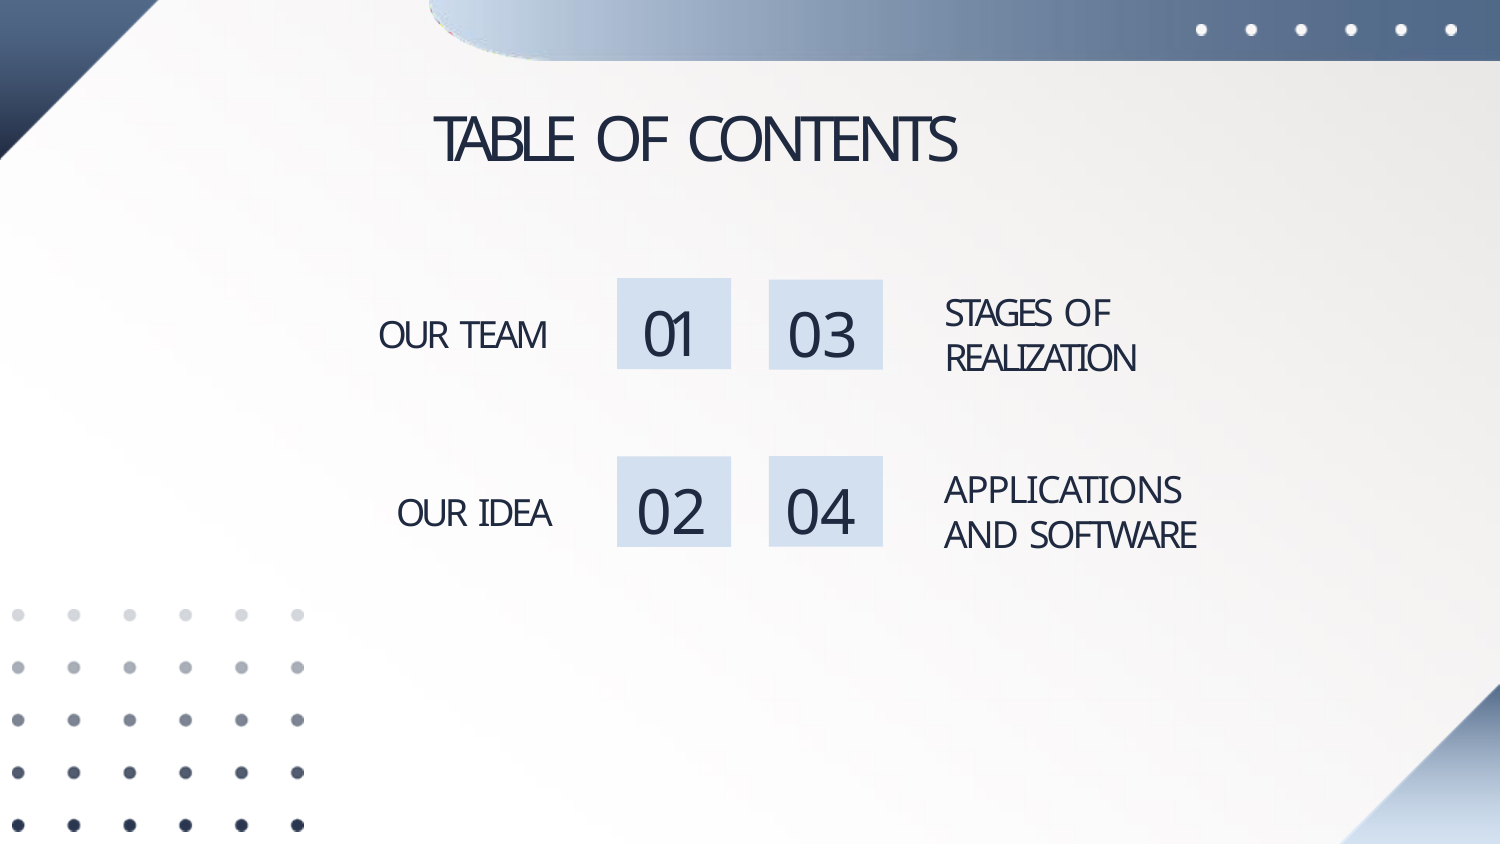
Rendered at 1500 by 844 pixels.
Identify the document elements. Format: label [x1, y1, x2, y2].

text_box [0, 0, 1500, 844]
picture [12, 609, 304, 832]
